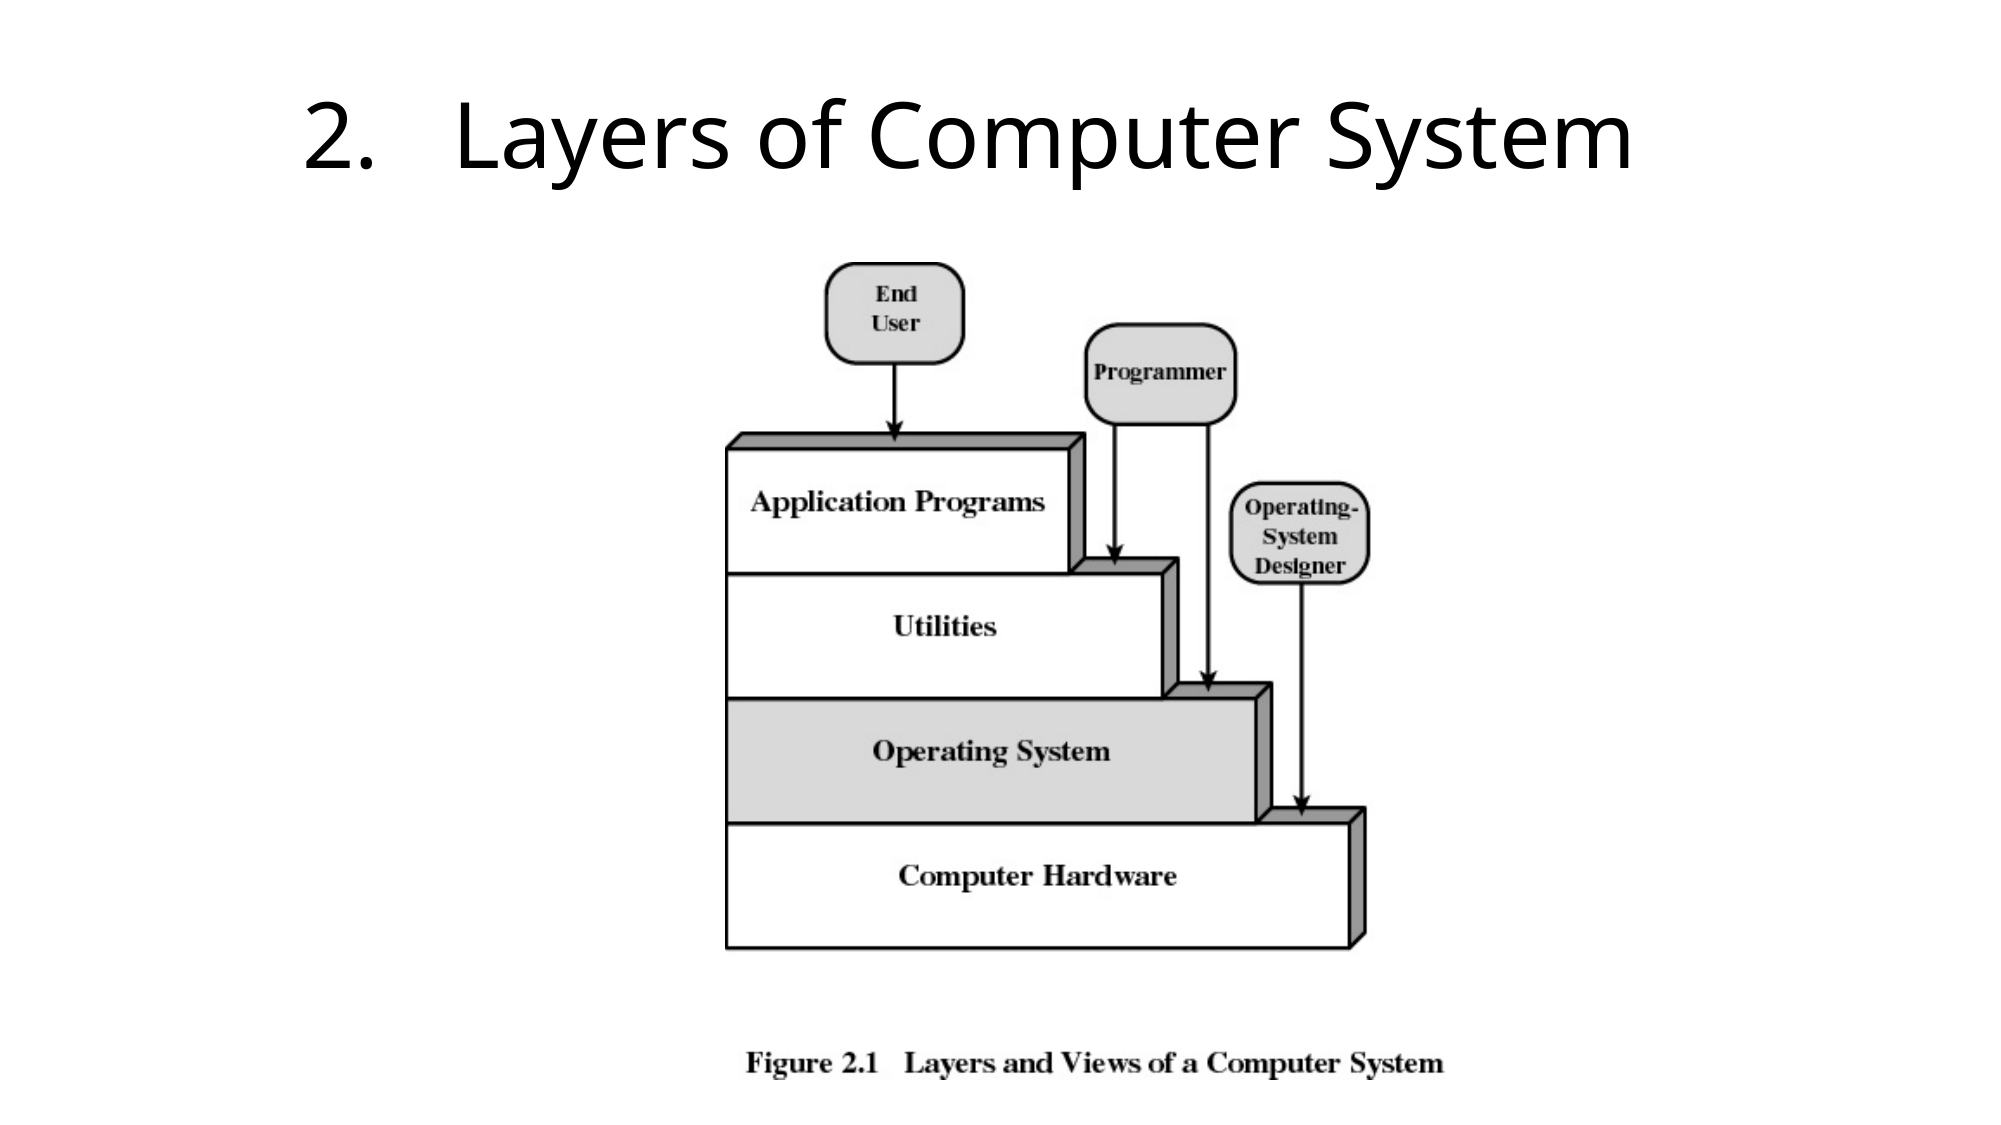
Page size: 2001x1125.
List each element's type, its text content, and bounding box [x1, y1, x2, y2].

picture [724, 262, 1445, 1080]
title 2. Layers of Computer System [287, 45, 1716, 233]
